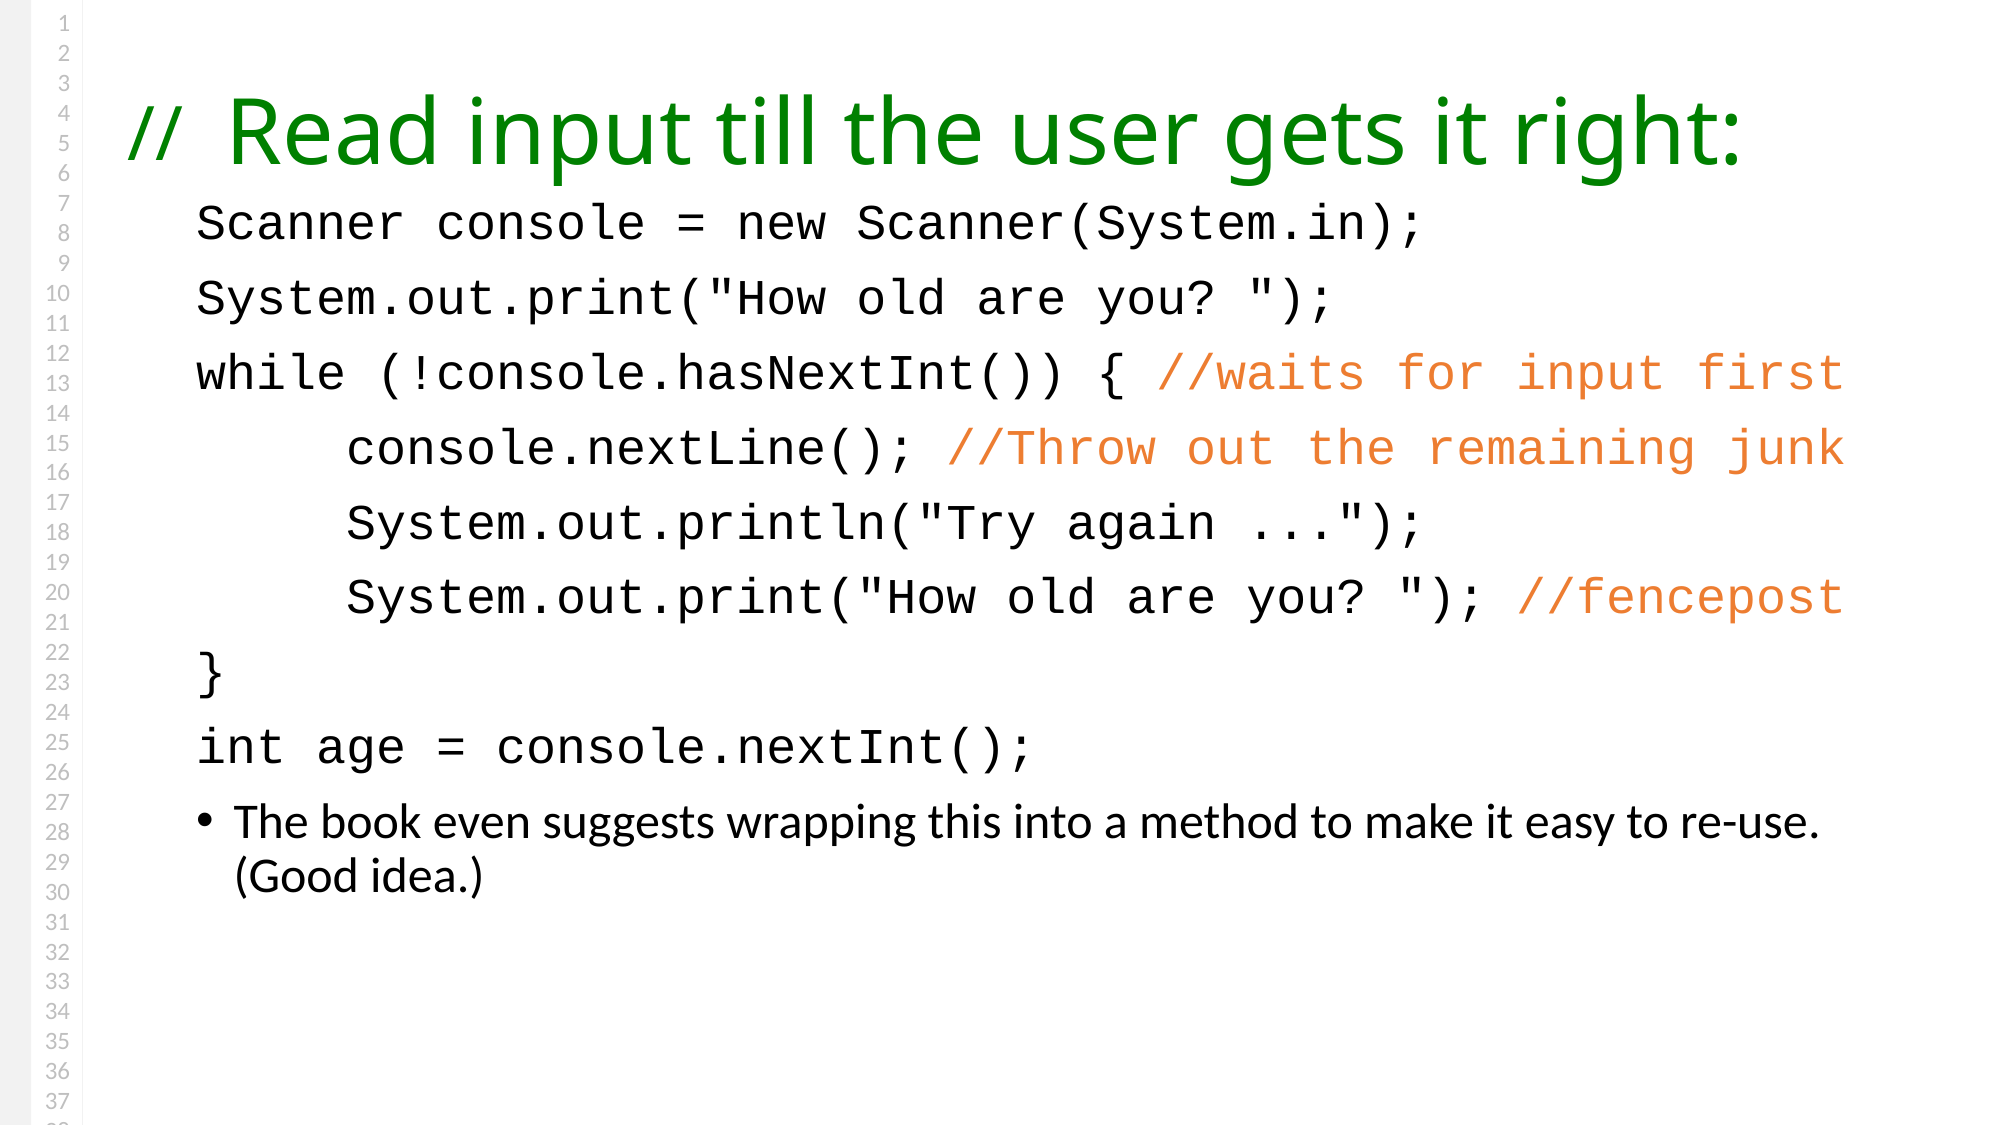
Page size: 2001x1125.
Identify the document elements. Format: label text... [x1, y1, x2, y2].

title Read input till the user gets it right: [210, 59, 1913, 189]
list Scanner console = new Scanner(System.in); System.out.print("How old are you? "); while (!console.hasNextInt()) { //waits for input first console.nextLine(); //Throw out the remaining junk System.out.println("Try again ..."); System.out.print("How old are you? "); //fencepost } int age = console.nextInt(); The book even suggests wrapping this into a method to make it easy to re-use. (Good idea.) [181, 189, 1926, 1047]
